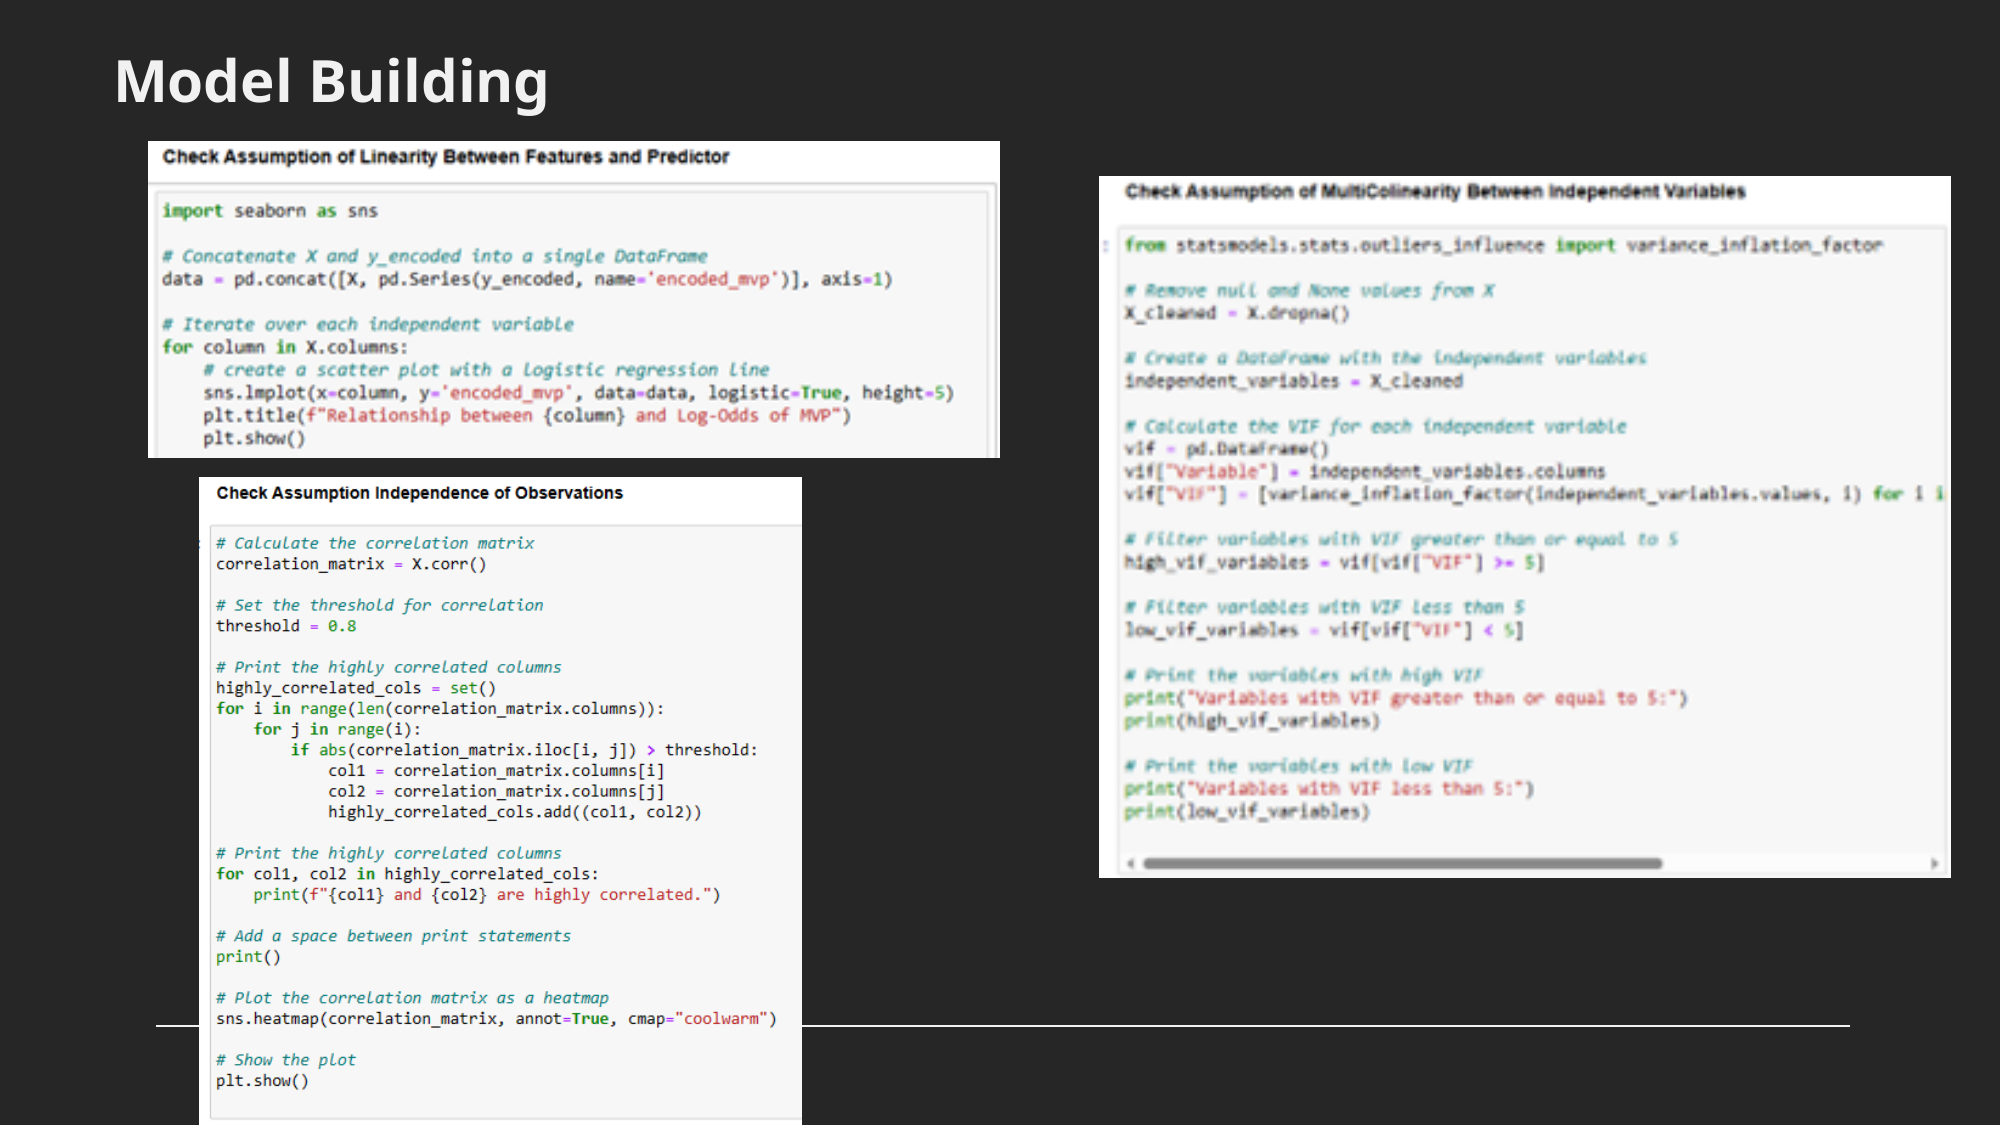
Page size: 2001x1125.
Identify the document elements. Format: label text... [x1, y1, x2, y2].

picture [199, 477, 802, 1125]
title Model Building [98, 0, 1809, 122]
picture [148, 141, 1000, 458]
picture [1099, 176, 1951, 878]
